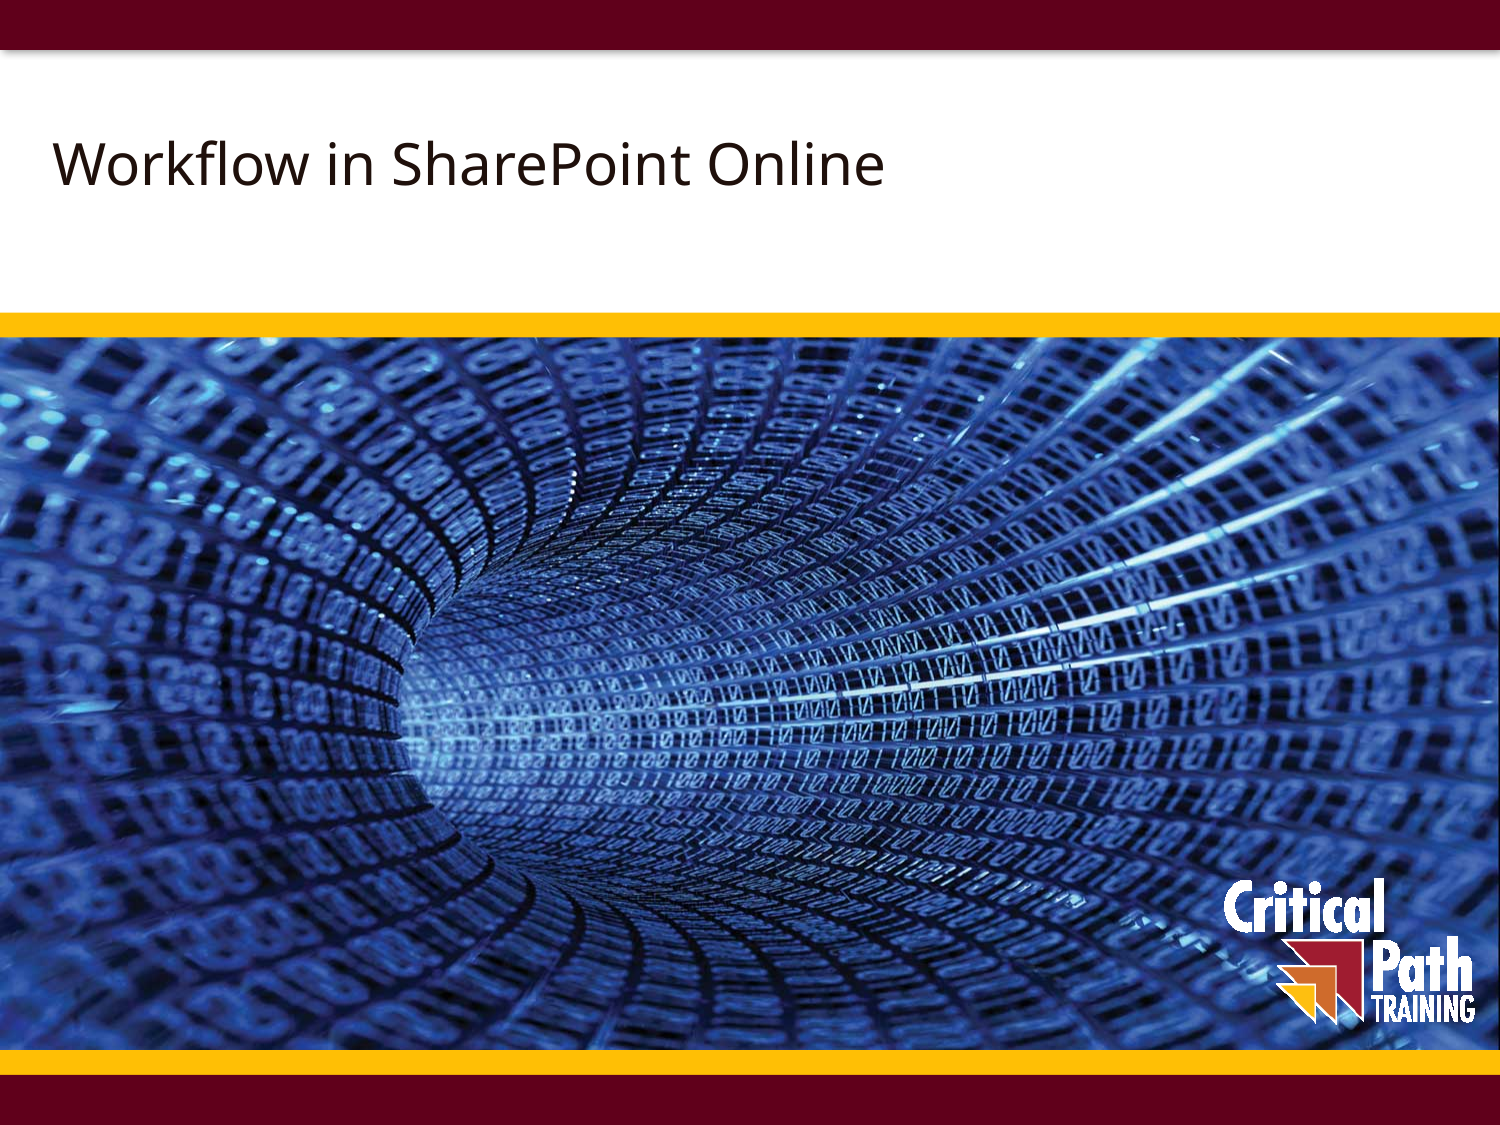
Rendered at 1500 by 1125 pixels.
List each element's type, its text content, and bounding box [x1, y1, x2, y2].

picture [0, 338, 1500, 1050]
title Workflow in SharePoint Online [37, 75, 1475, 250]
